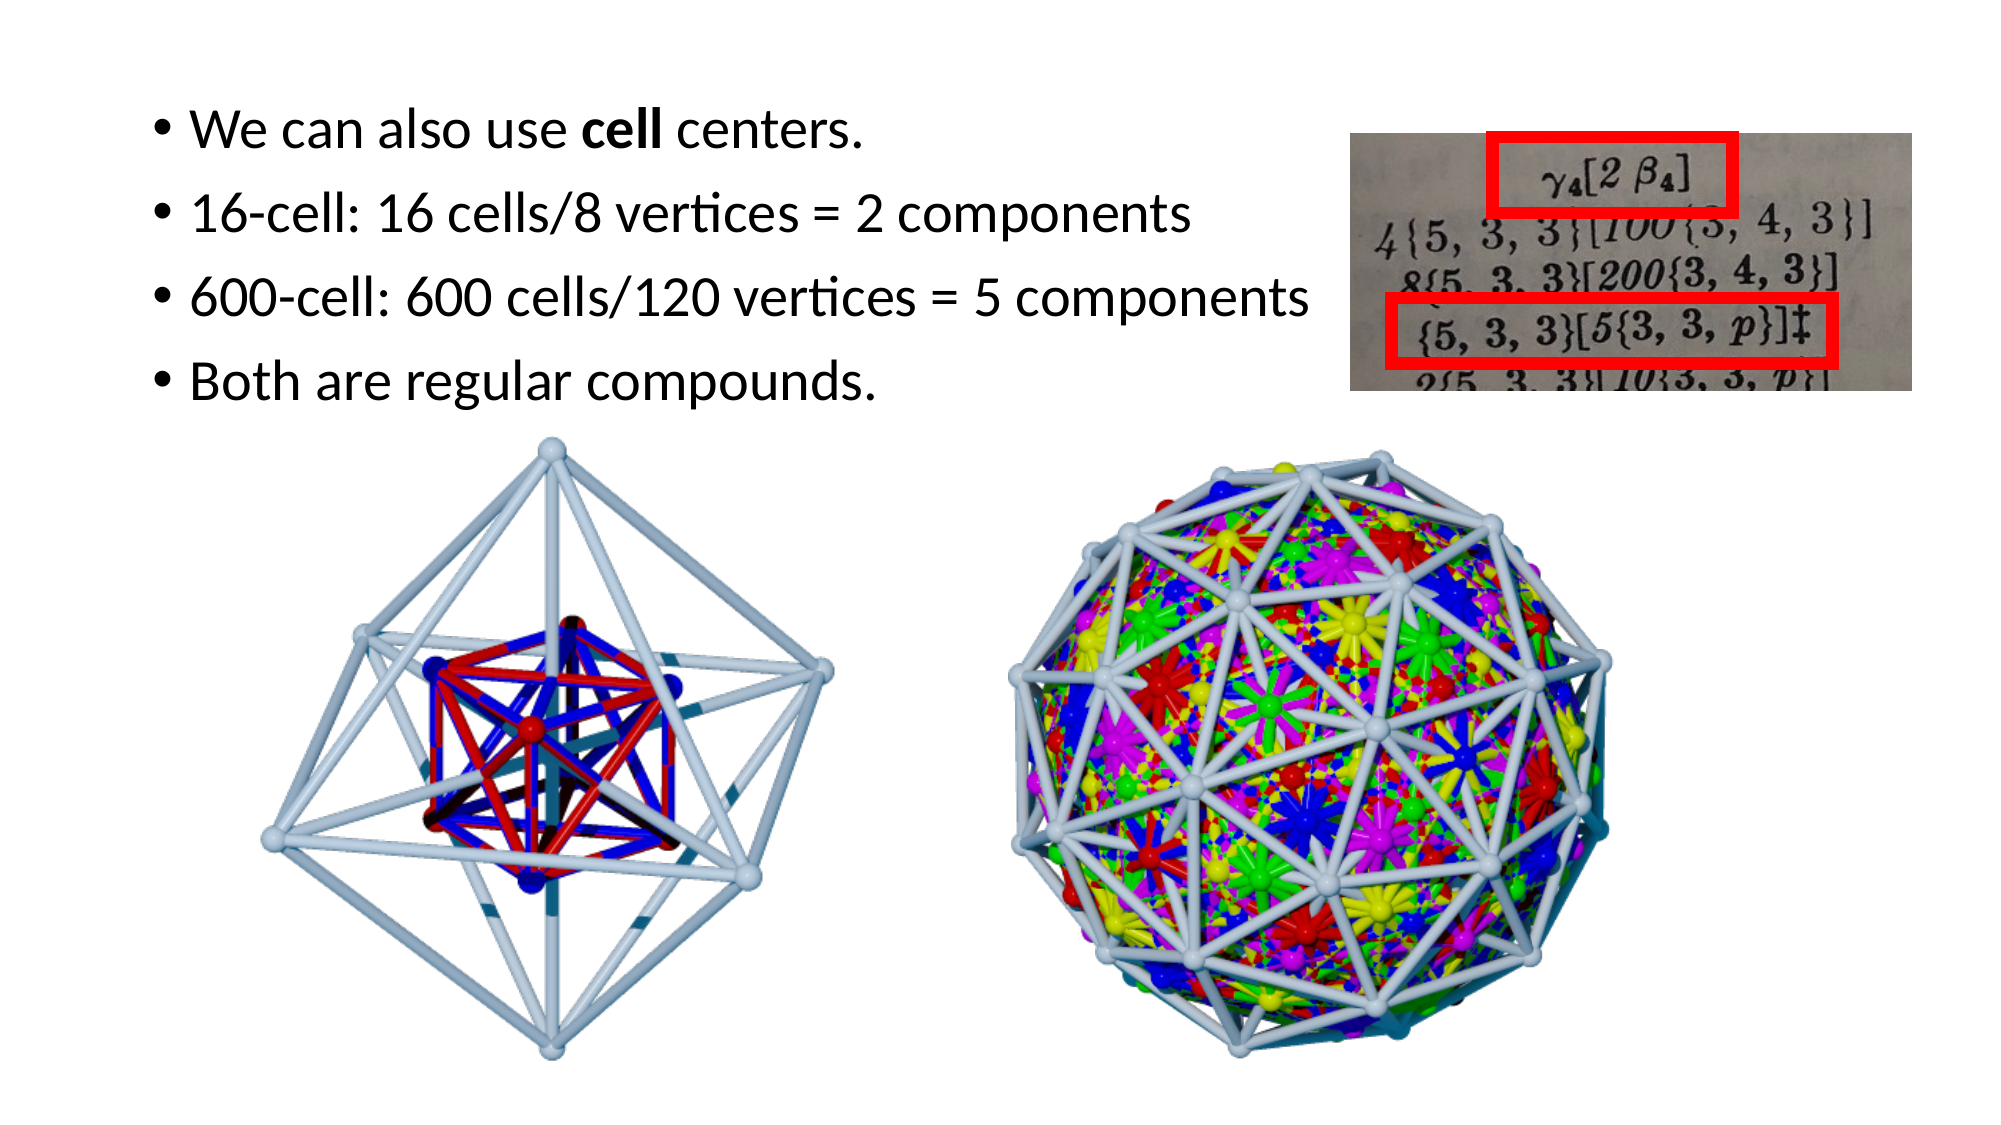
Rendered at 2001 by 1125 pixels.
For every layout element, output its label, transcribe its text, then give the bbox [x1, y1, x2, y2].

picture [200, 402, 905, 1106]
picture [1350, 133, 1912, 392]
picture [990, 433, 1632, 1074]
list We can also use cell centers. 16-cell: 16 cells/8 vertices = 2 components 600-cell: 600 cells/120 vertices = 5 components Both are regular compounds. [137, 91, 1863, 1014]
